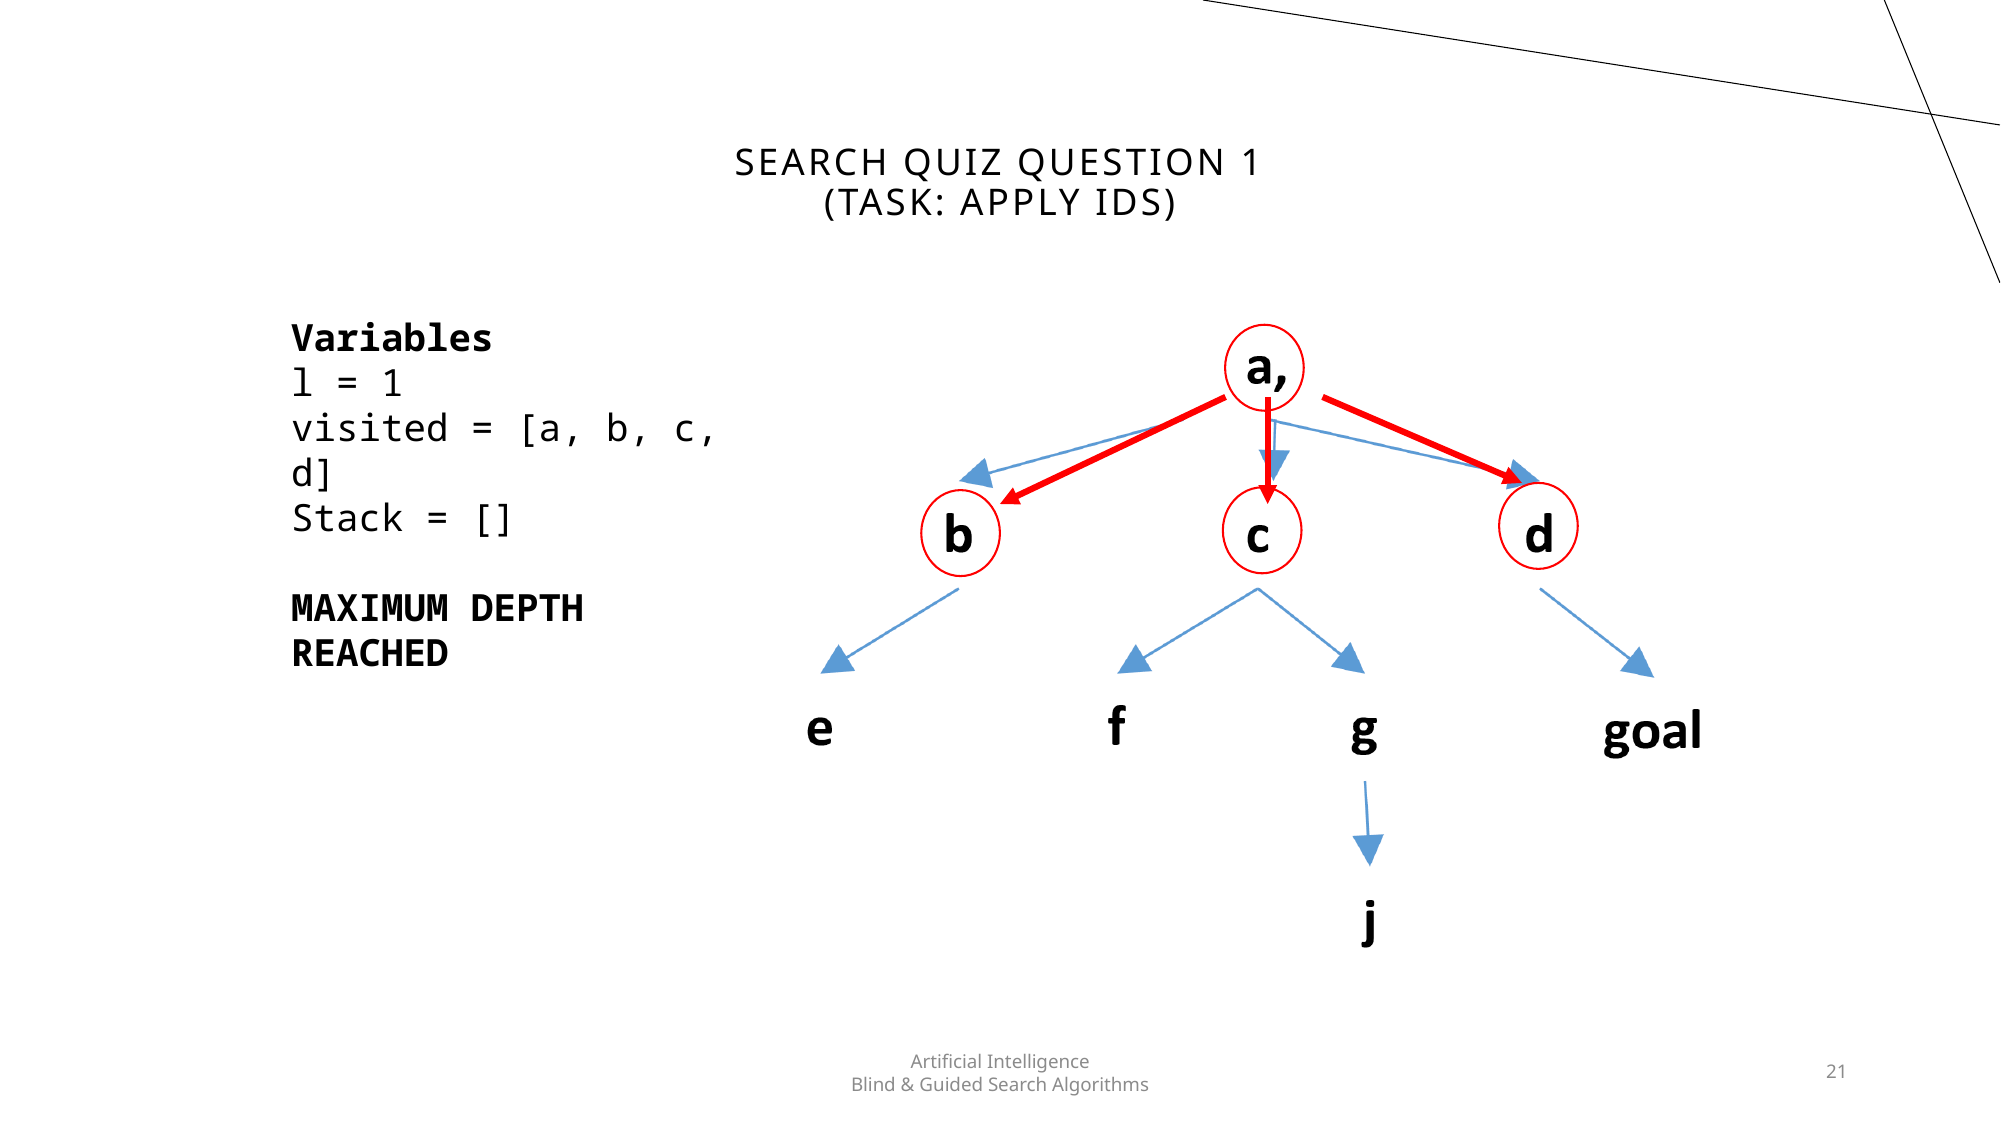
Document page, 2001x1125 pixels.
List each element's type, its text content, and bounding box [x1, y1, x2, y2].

title SEARCH QUIZ QUESTION 1 (TASK: APPLY IDS) [211, 136, 1789, 231]
slide_number 21 [1412, 1042, 1863, 1103]
footer Artificial Intelligence Blind & Guided Search Algorithms [662, 1042, 1338, 1103]
picture [770, 307, 1724, 967]
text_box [999, 396, 1226, 505]
text_box Variables l = 1 visited = [a, b, c, d] Stack = [] MAXIMUM DEPTH REACHED [276, 307, 770, 682]
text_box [1322, 396, 1522, 483]
